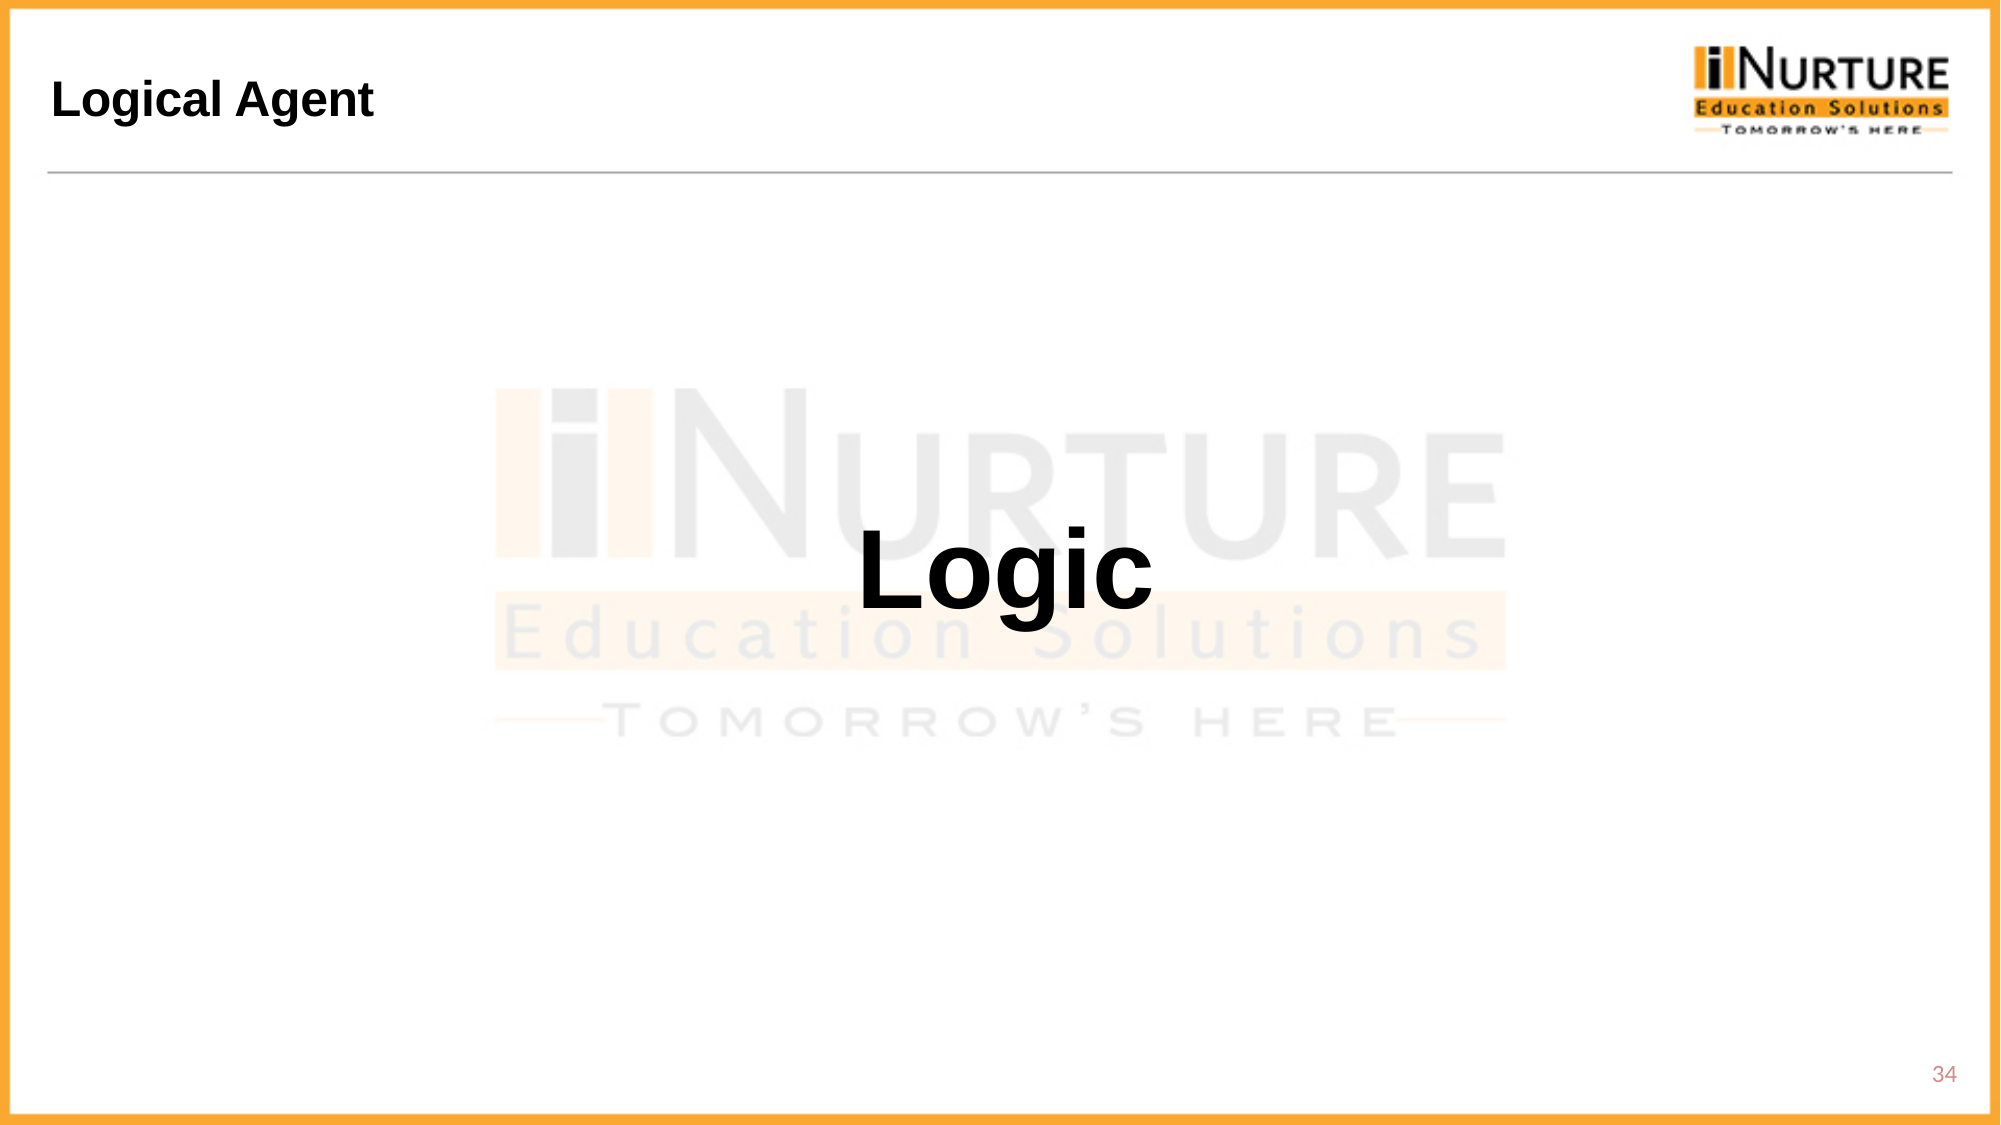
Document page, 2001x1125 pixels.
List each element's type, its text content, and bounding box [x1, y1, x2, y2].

slide_number 34 [1901, 1042, 1973, 1103]
picture [0, 0, 2001, 1125]
text_box Logical Agent [33, 59, 1716, 134]
text_box Logic [138, 488, 1872, 639]
